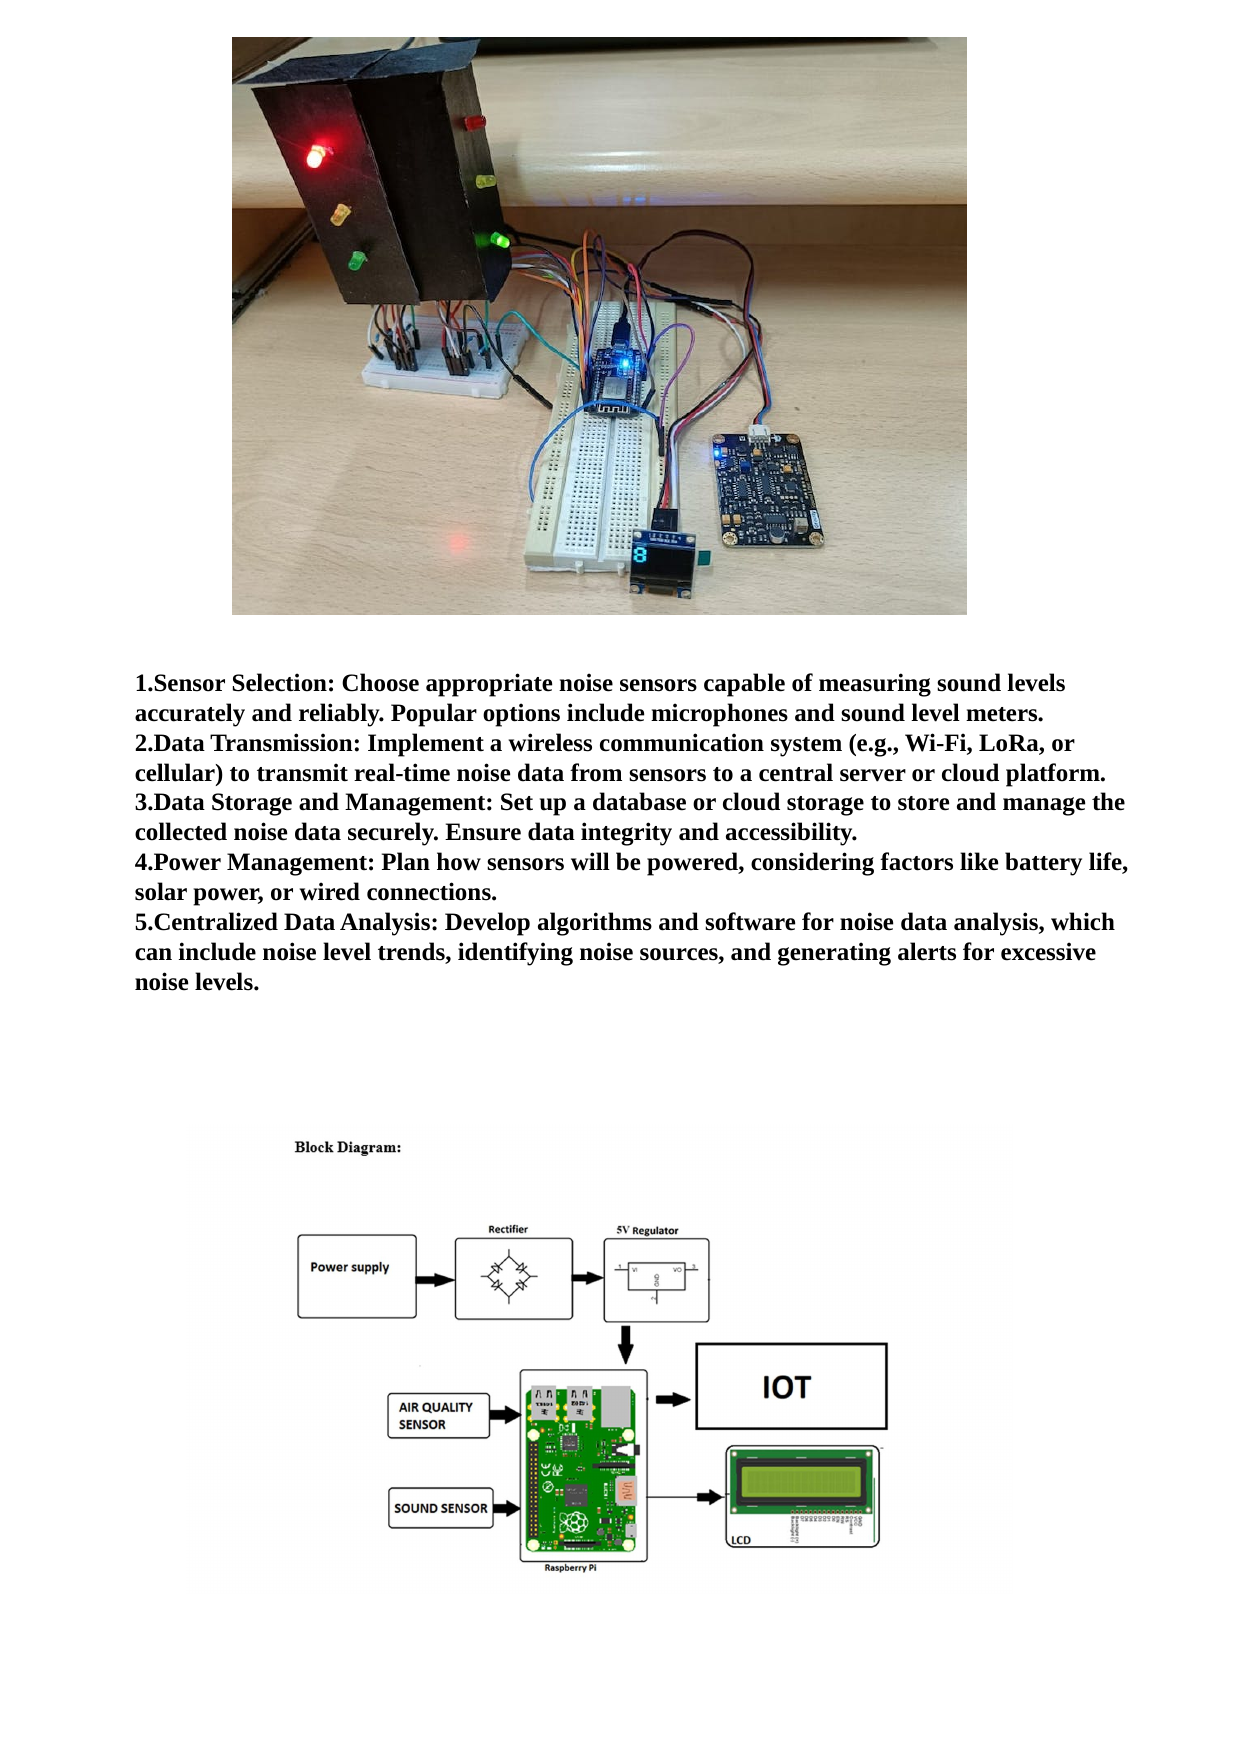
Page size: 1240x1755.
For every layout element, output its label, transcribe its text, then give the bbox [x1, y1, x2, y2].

text_box Sensor Selection: Choose appropriate noise sensors capable of measuring sound levels accurately and reliably. Popular options include microphones and sound level meters. Data Transmission: Implement a wireless communication system (e.g., Wi-Fi, LoRa, or cellular) to transmit real-time noise data from sensors to a central server or cloud platform. Data Storage and Management: Set up a database or cloud storage to store and manage the collected noise data securely. Ensure data integrity and accessibility. Power Management: Plan how sensors will be powered, considering factors like battery life, solar power, or wired connections. Centralized Data Analysis: Develop algorithms and software for noise data analysis, which can include noise level trends, identifying noise sources, and generating alerts for excessive noise levels. [120, 658, 1147, 1003]
picture [186, 1124, 1014, 1594]
picture [232, 37, 968, 616]
